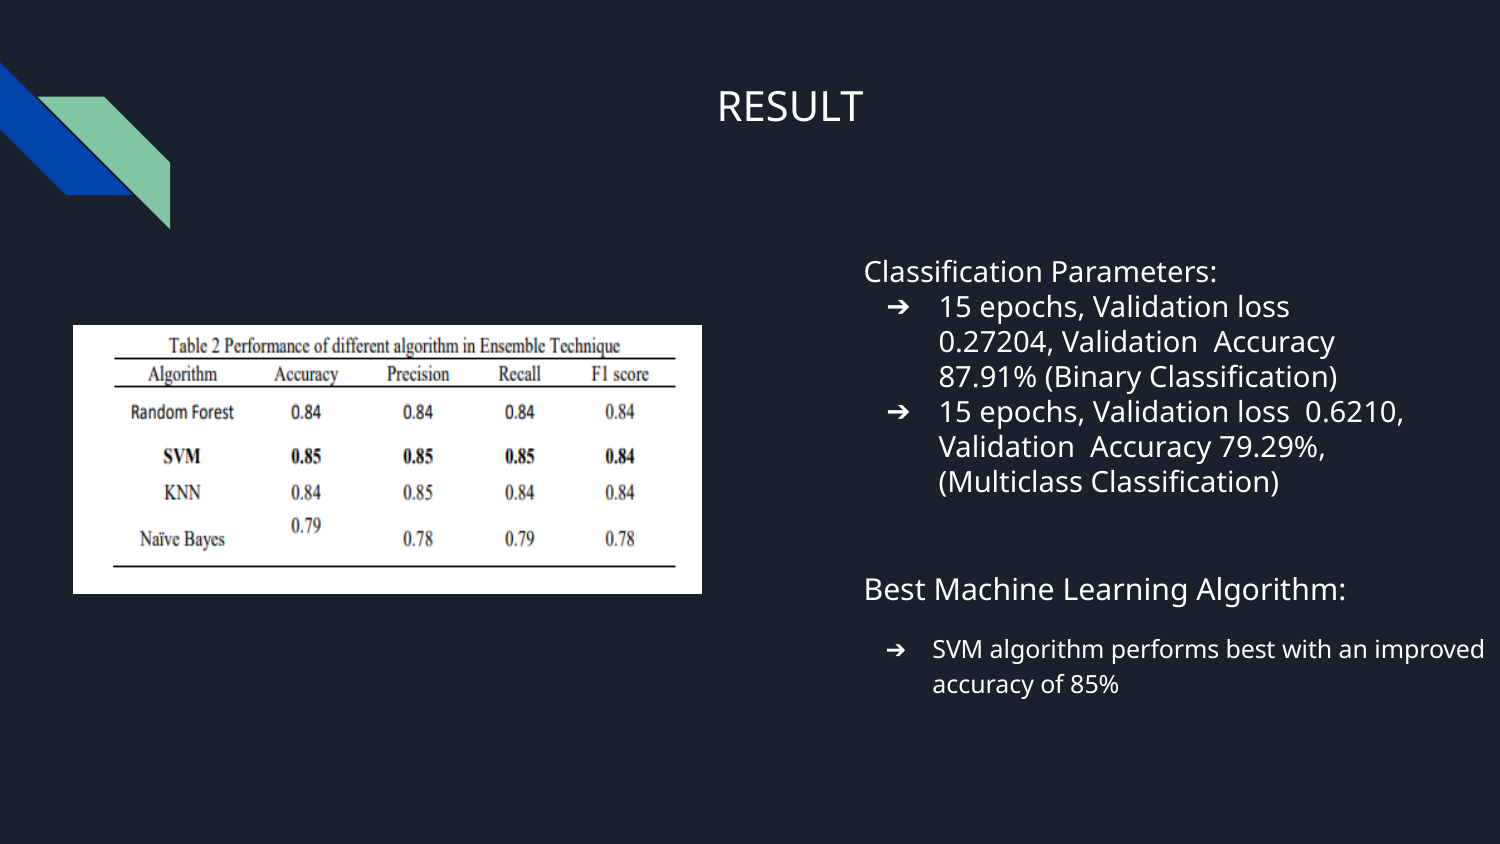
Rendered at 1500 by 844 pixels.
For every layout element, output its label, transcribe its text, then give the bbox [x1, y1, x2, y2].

list Best Machine Learning Algorithm: SVM algorithm performs best with an improved accuracy of 85% [848, 549, 1500, 715]
title RESULT [212, 64, 1368, 215]
picture [73, 325, 702, 594]
text_box Classification Parameters: 15 epochs, Validation loss 0.27204, Validation Accuracy 87.91% (Binary Classification) 15 epochs, Validation loss 0.6210, Validation Accuracy 79.29%, (Multiclass Classification) [848, 238, 1427, 494]
